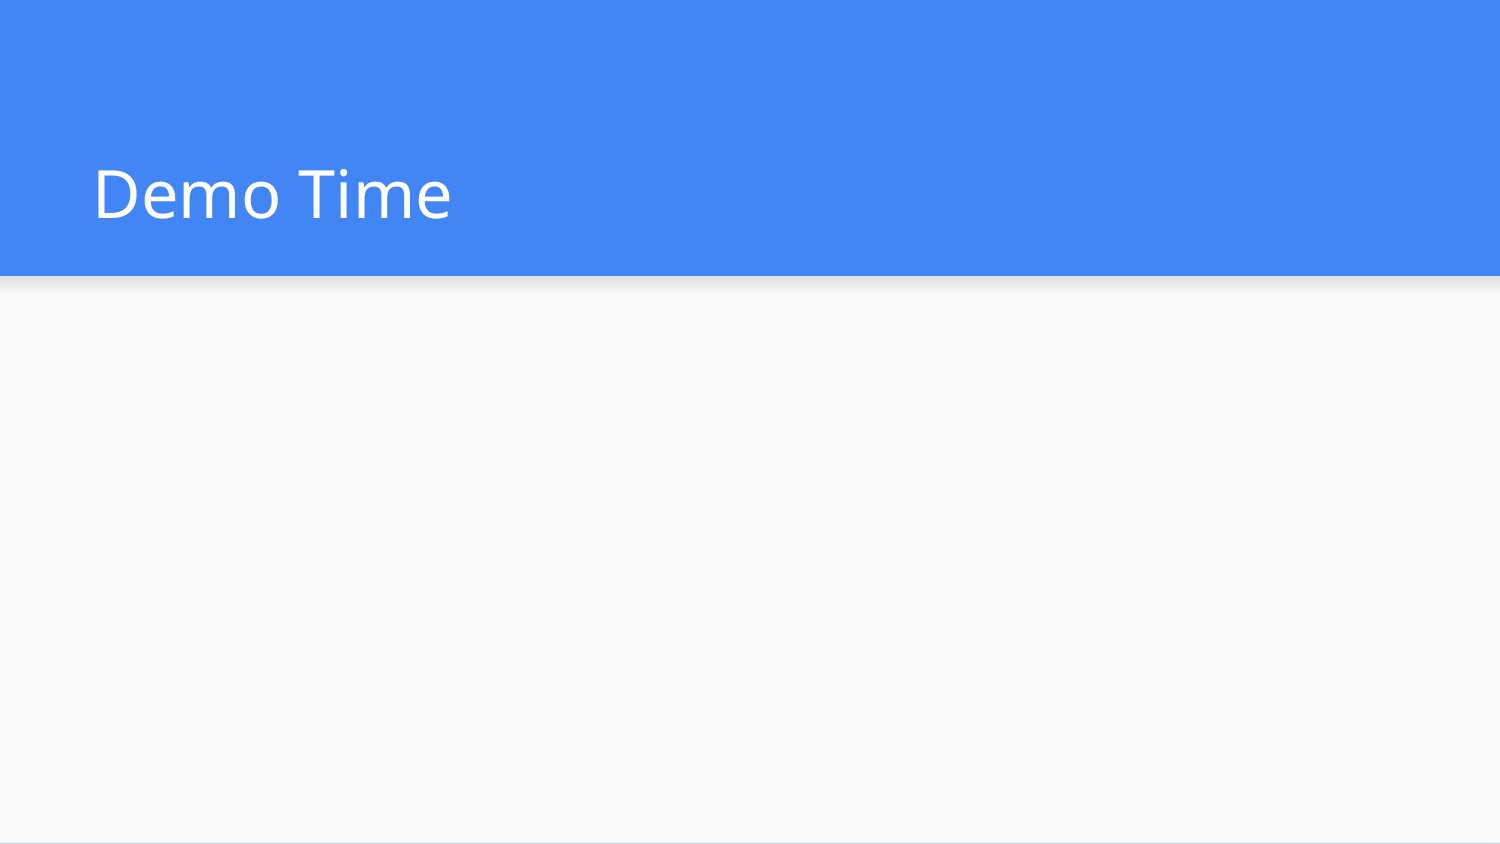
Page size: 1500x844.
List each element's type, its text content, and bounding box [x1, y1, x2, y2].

title Demo Time [77, 121, 1427, 248]
